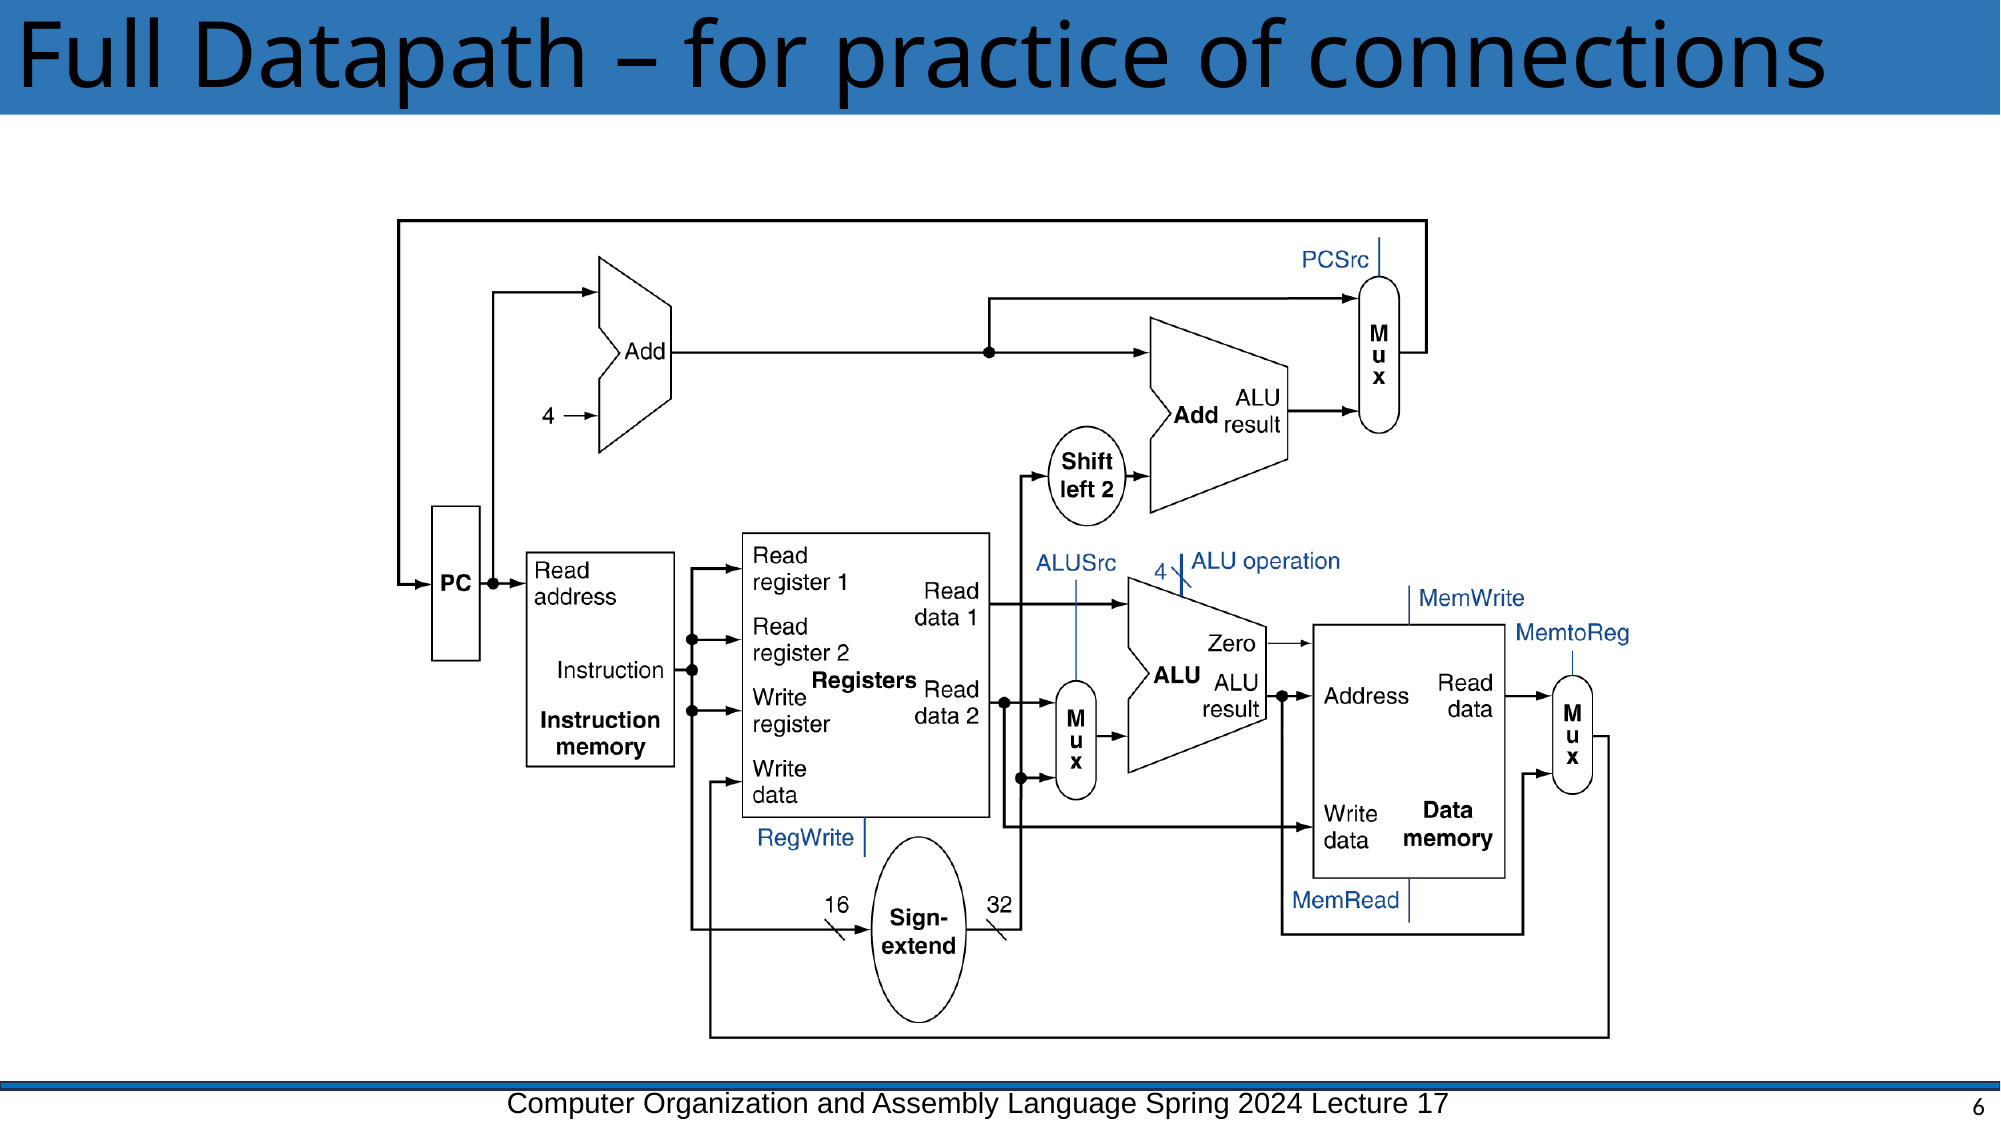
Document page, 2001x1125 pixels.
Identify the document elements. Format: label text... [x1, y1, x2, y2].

picture [397, 219, 1629, 1039]
slide_number 6 [1550, 1086, 2000, 1125]
title Full Datapath – for practice of connections [0, 0, 2000, 115]
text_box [688, 574, 713, 827]
footer Computer Organization and Assembly Language Spring 2024 Lecture 17 [480, 1078, 1477, 1125]
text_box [1277, 682, 1535, 936]
